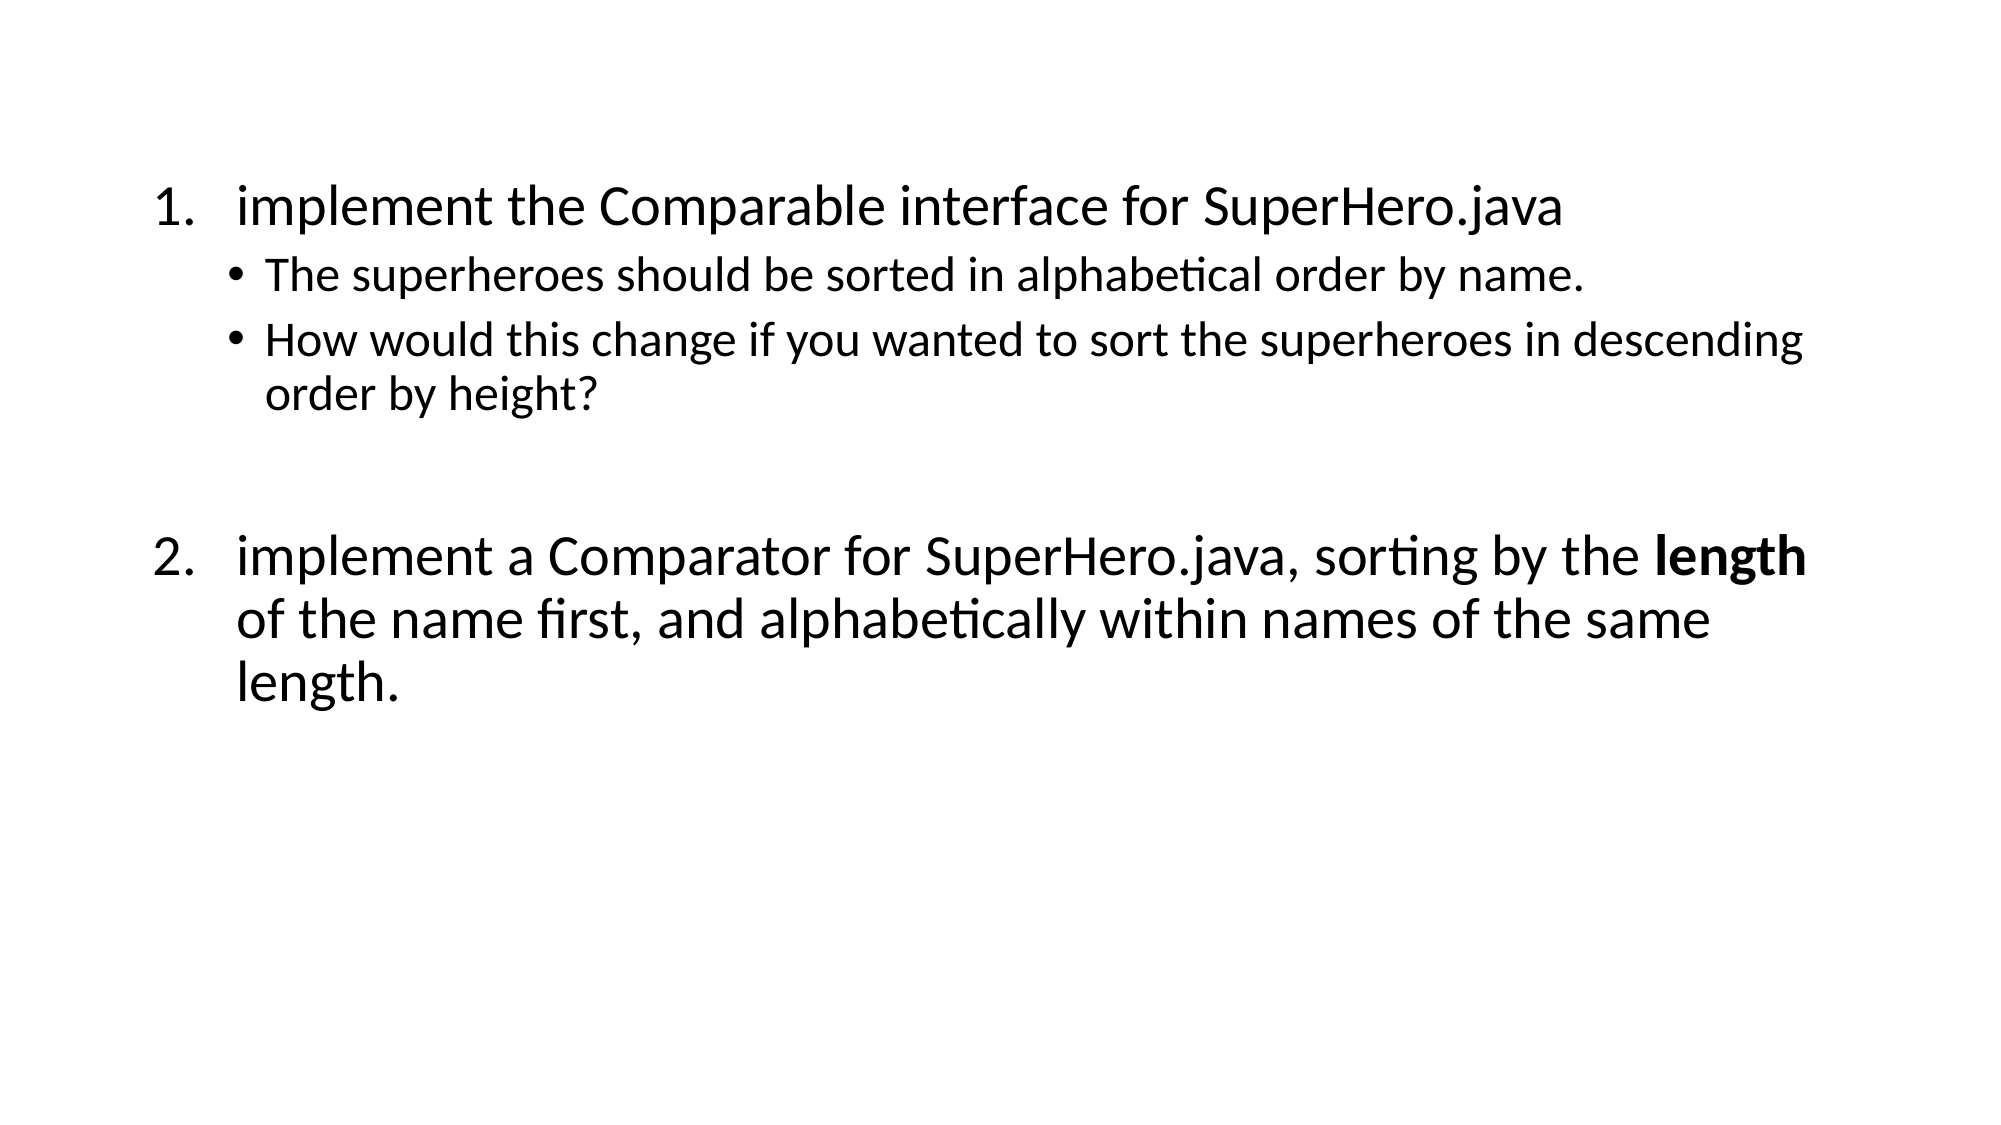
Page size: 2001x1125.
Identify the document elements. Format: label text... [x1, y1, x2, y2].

list implement the Comparable interface for SuperHero.java The superheroes should be sorted in alphabetical order by name. How would this change if you wanted to sort the superheroes in descending order by height? implement a Comparator for SuperHero.java, sorting by the length of the name first, and alphabetically within names of the same length. [137, 167, 1863, 882]
